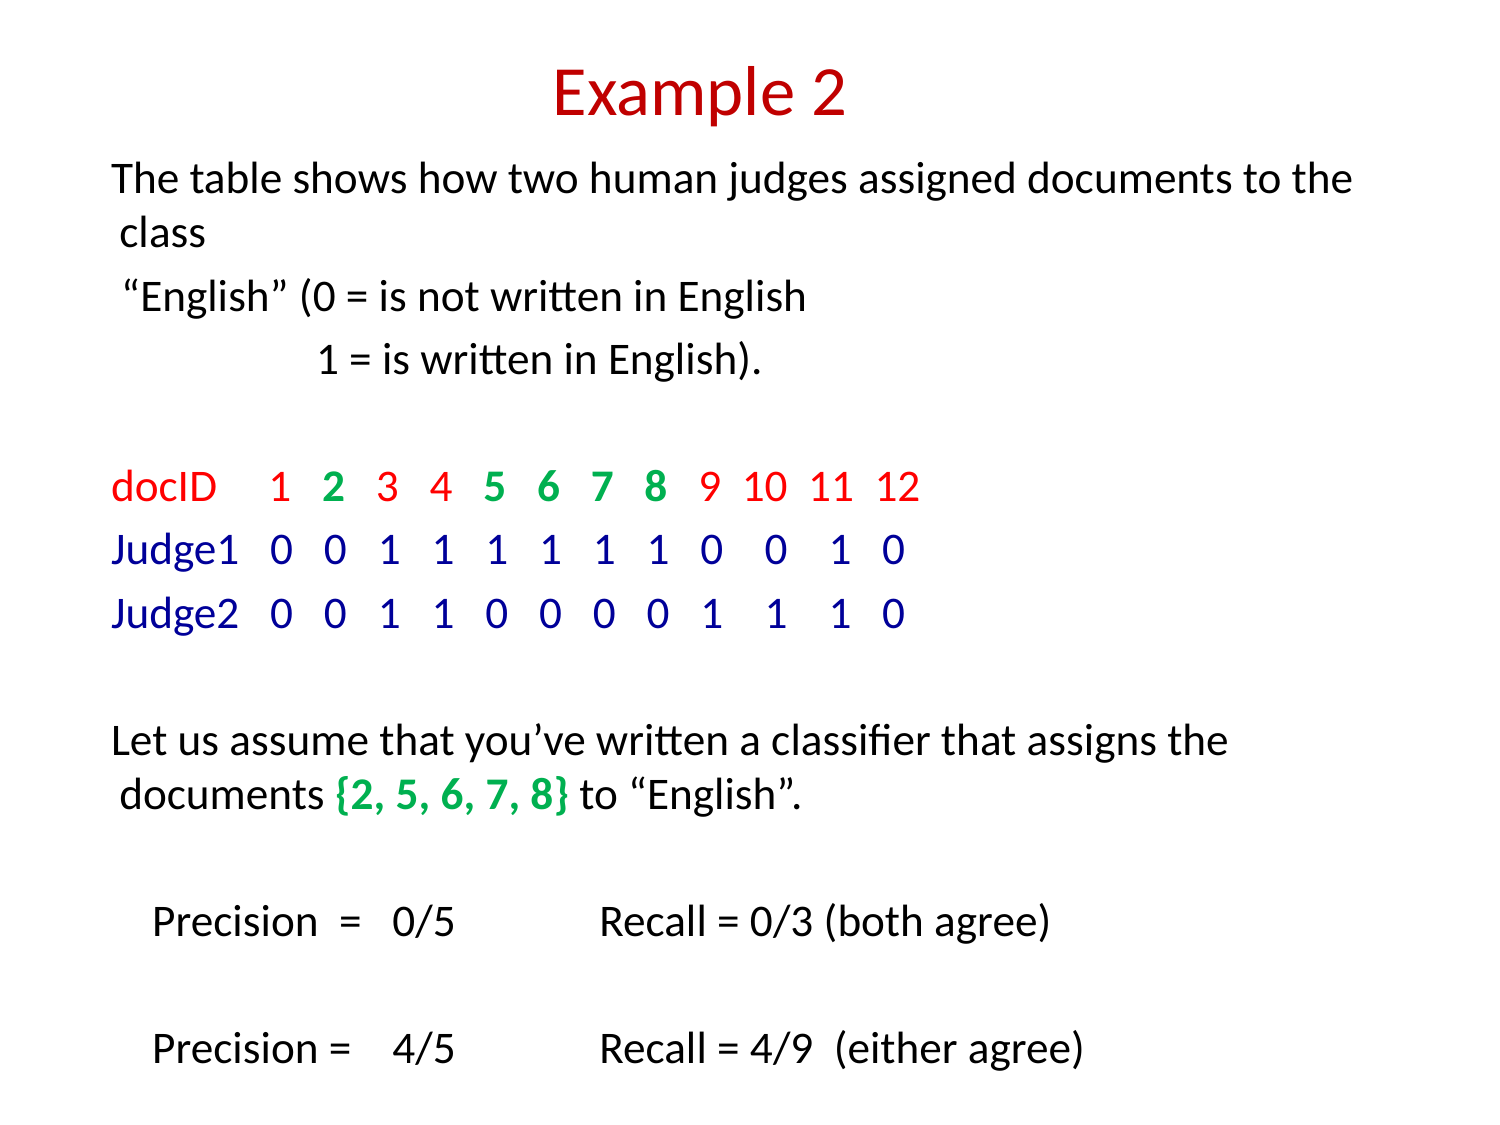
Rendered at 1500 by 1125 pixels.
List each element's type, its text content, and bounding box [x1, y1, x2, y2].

title Example 2 [450, 37, 950, 138]
list The table shows how two human judges assigned documents to the class “English” (0 = is not written in English 1 = is written in English). docID 1 2 3 4 5 6 7 8 9 10 11 12 Judge1 0 0 1 1 1 1 1 1 0 0 1 0 Judge2 0 0 1 1 0 0 0 0 1 1 1 0 Let us assume that you’ve written a classifier that assigns the documents {2, 5, 6, 7, 8} to “English”. Precision = 0/5 Recall = 0/3 (both agree) Precision = 4/5 Recall = 4/9 (either agree) [55, 140, 1445, 1088]
